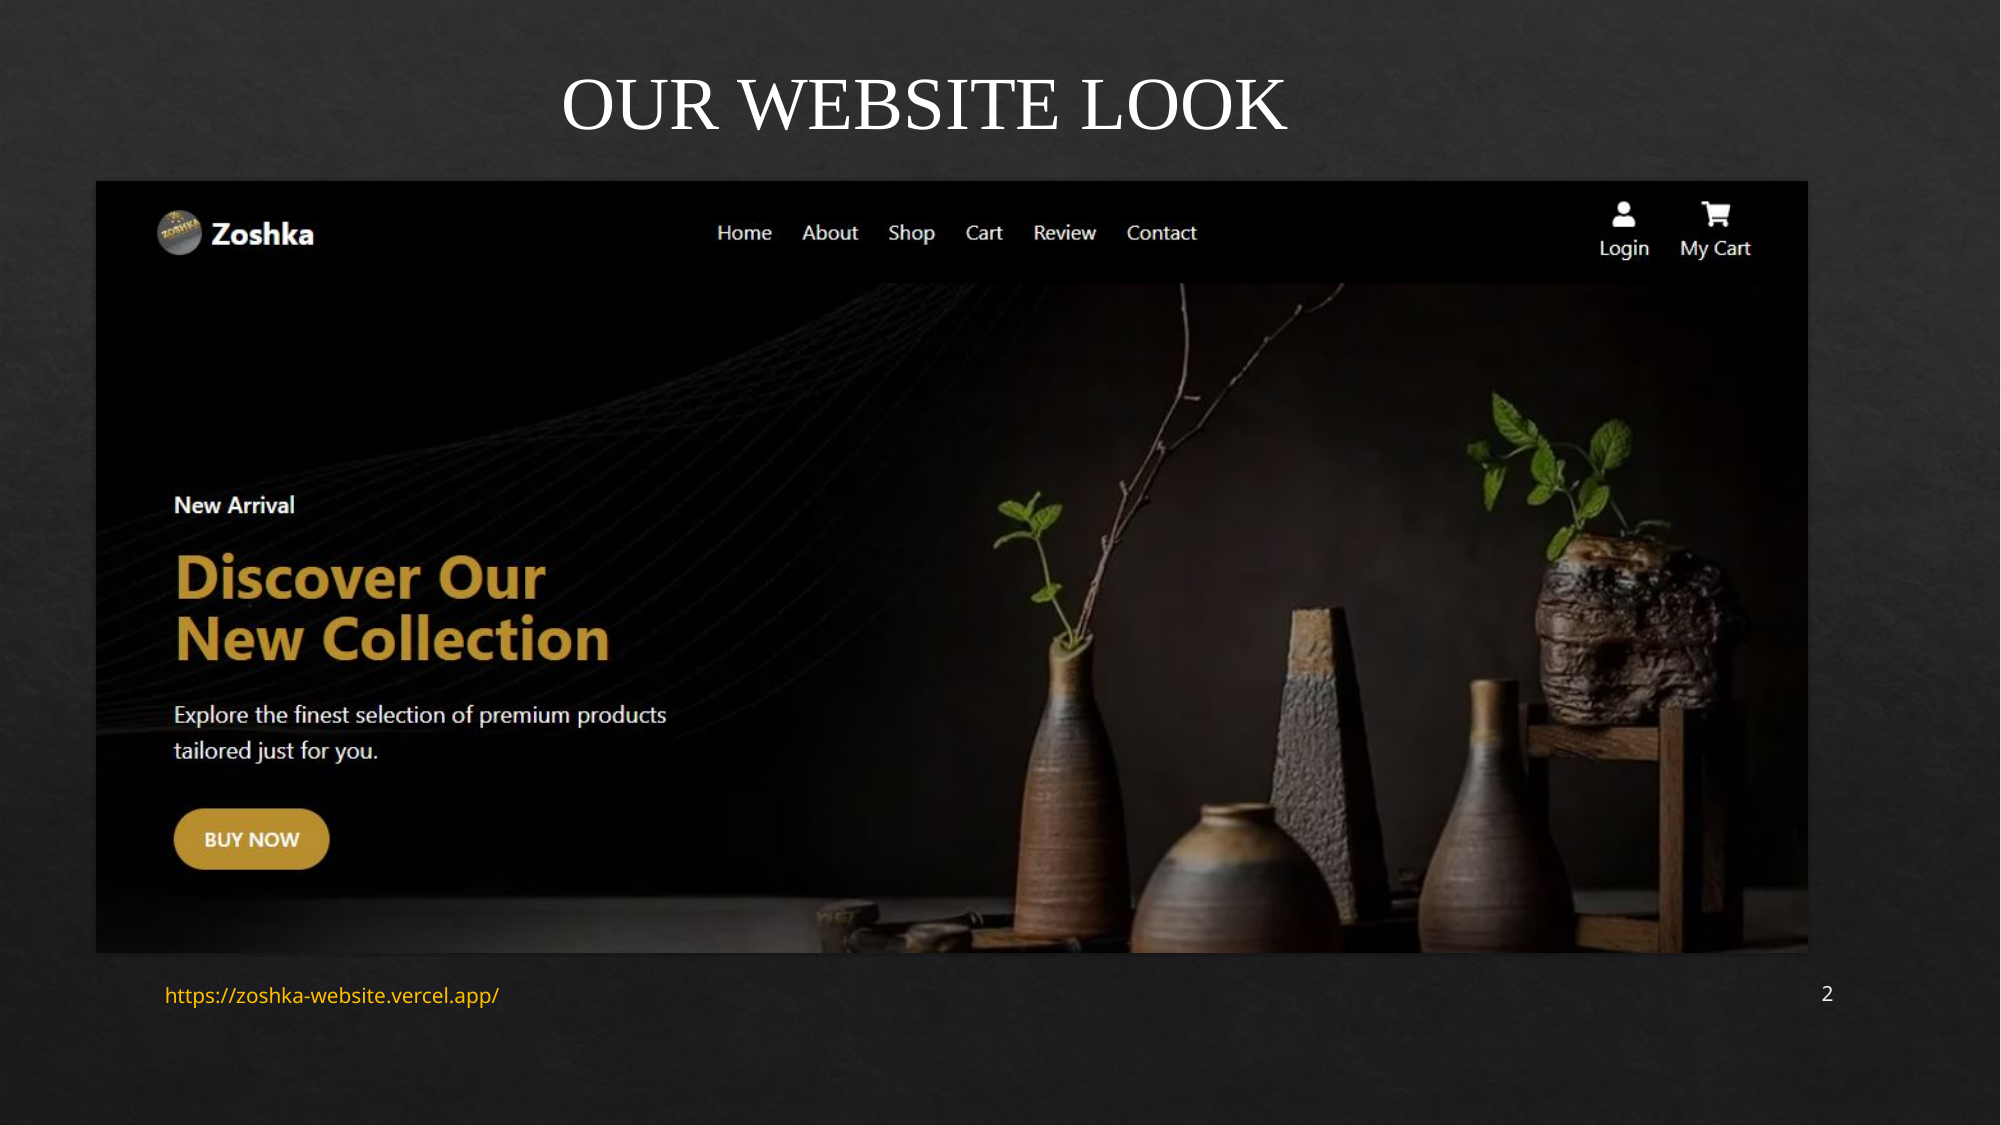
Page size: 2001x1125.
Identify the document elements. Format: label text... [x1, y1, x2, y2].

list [96, 181, 1808, 954]
footer https://zoshka-website.vercel.app/ [149, 969, 1245, 1025]
slide_number 2 [1724, 965, 1849, 1025]
text_box OUR WEBSITE LOOK [340, 46, 1529, 152]
